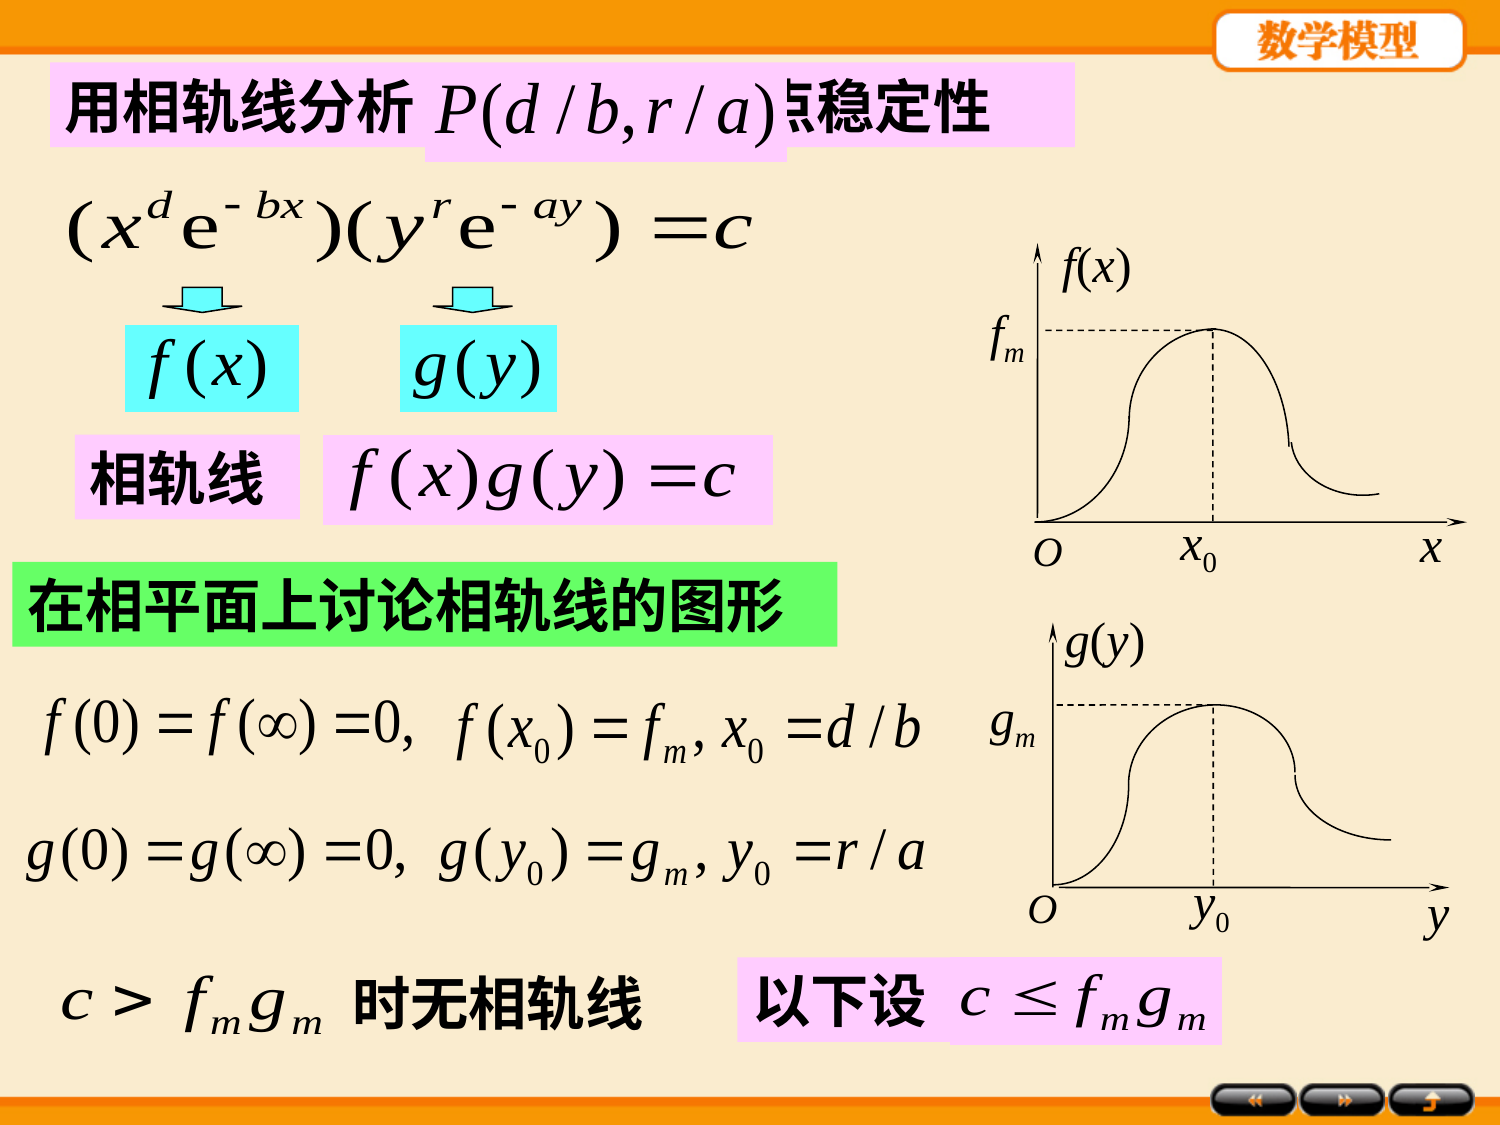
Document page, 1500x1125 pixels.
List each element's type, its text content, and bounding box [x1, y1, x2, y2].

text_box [737, 956, 1222, 1045]
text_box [974, 292, 1014, 581]
text_box 在相平面上讨论相轨线的图形 [12, 561, 838, 647]
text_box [1017, 224, 1500, 576]
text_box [49, 956, 688, 1051]
text_box 相轨线 [74, 434, 300, 520]
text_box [53, 174, 772, 278]
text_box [974, 599, 1500, 951]
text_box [15, 809, 940, 901]
picture [0, 0, 1500, 1125]
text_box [49, 62, 1076, 163]
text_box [399, 287, 557, 413]
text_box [124, 287, 300, 413]
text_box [323, 434, 774, 526]
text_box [437, 684, 935, 780]
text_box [24, 684, 427, 769]
